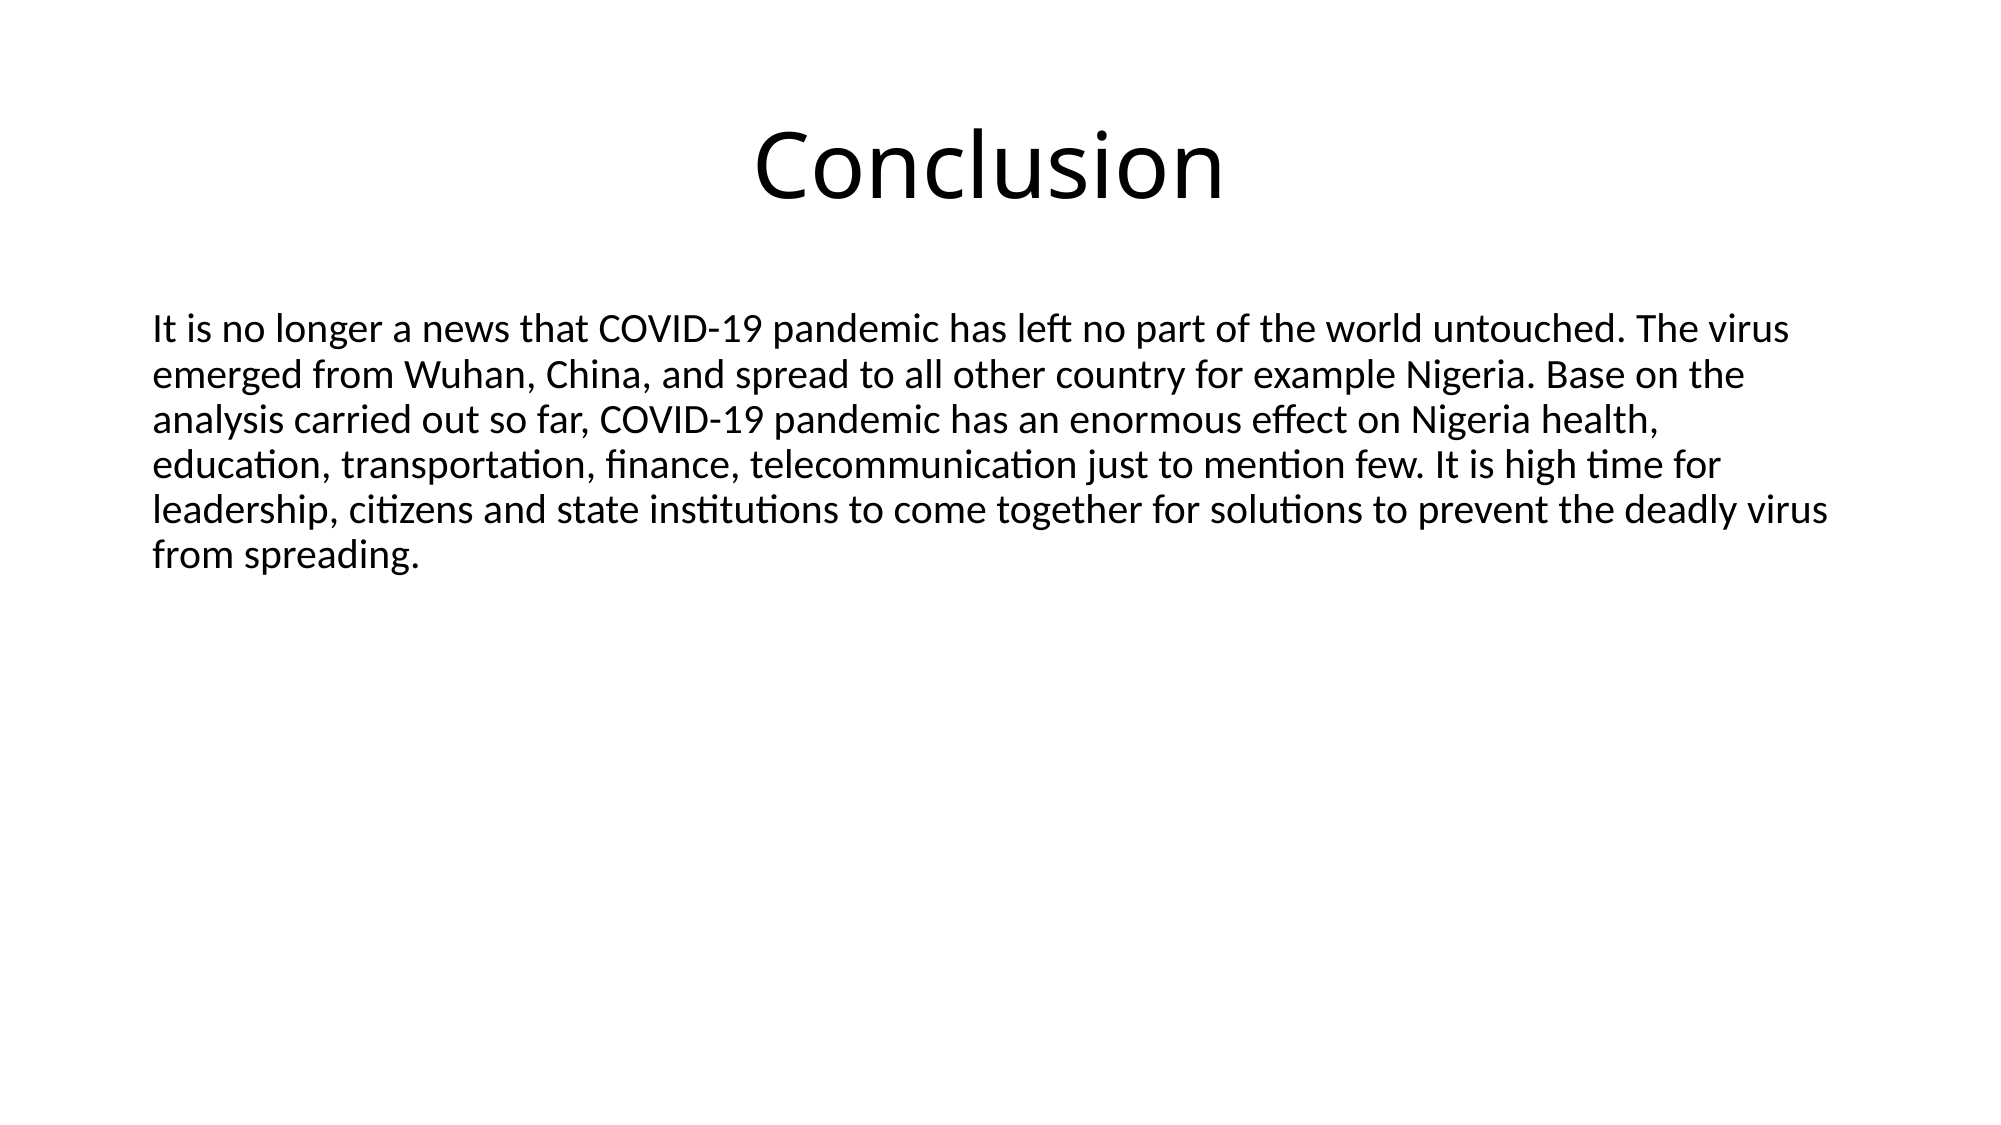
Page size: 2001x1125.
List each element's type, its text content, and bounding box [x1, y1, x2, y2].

list It is no longer a news that COVID-19 pandemic has left no part of the world untouched. The virus emerged from Wuhan, China, and spread to all other country for example Nigeria. Base on the analysis carried out so far, COVID-19 pandemic has an enormous effect on Nigeria health, education, transportation, finance, telecommunication just to mention few. It is high time for leadership, citizens and state institutions to come together for solutions to prevent the deadly virus from spreading. [137, 299, 1863, 1014]
title Conclusion [137, 59, 1863, 278]
